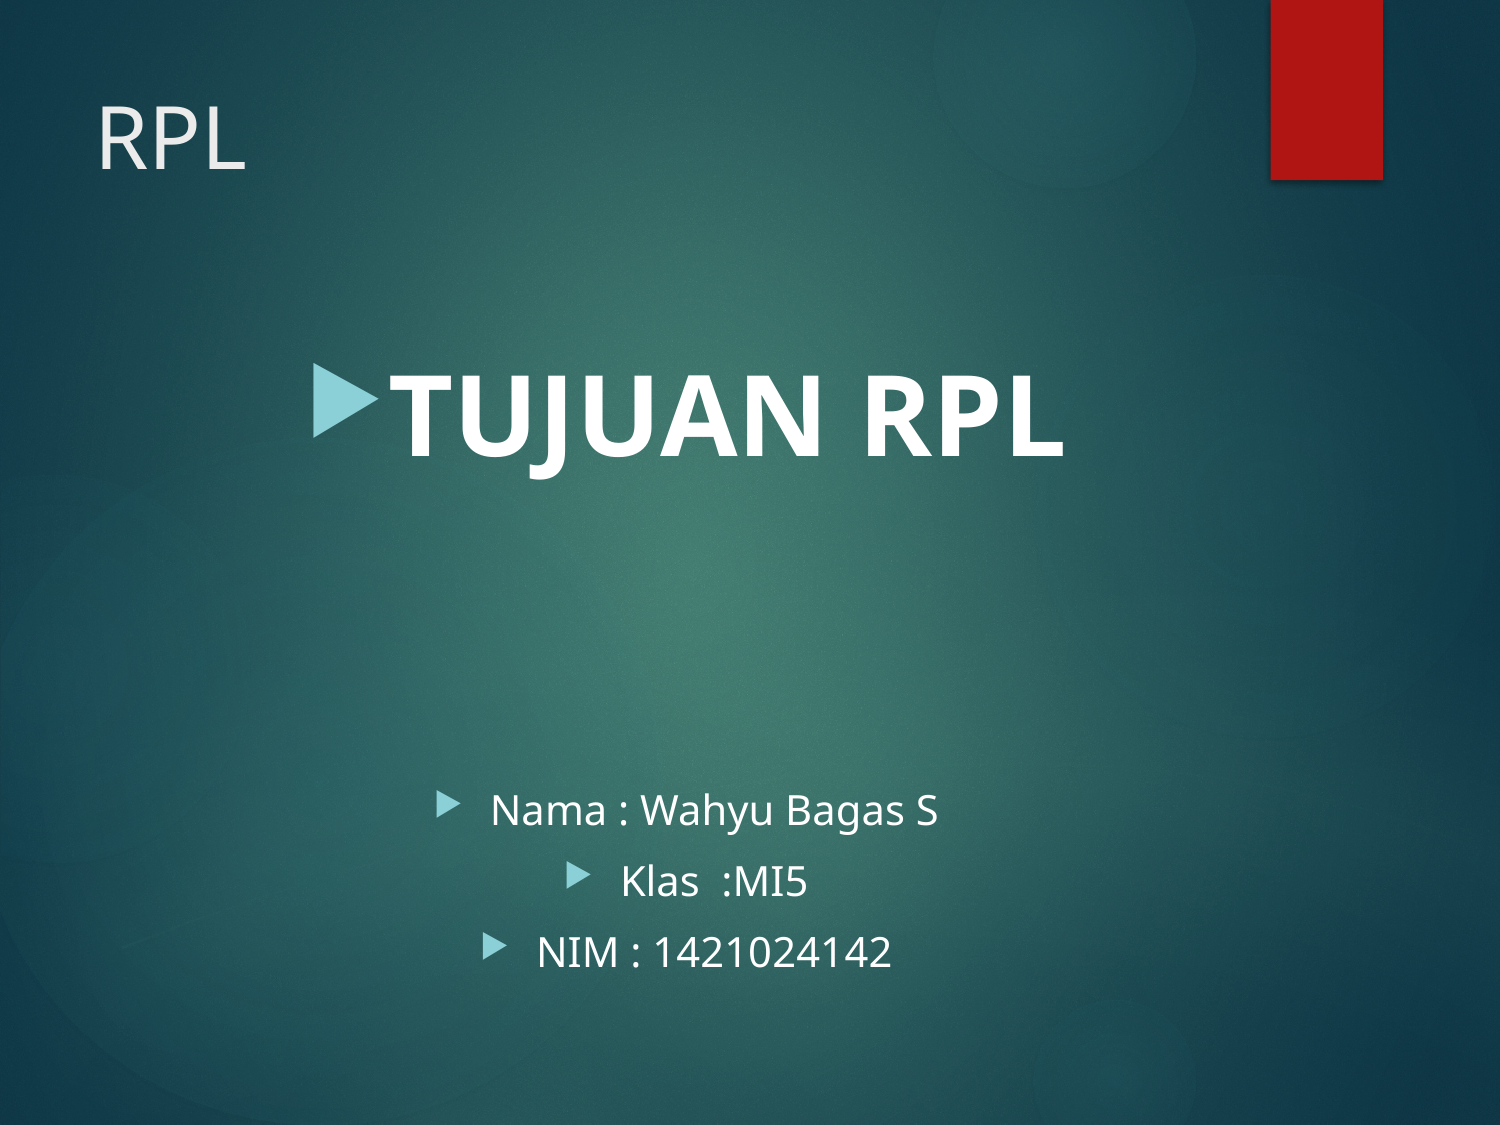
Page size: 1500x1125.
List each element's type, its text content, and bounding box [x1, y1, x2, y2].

list TUJUAN RPL Nama : Wahyu Bagas S Klas :MI5 NIM : 1421024142 [135, 336, 1237, 1025]
title RPL [79, 74, 1237, 304]
